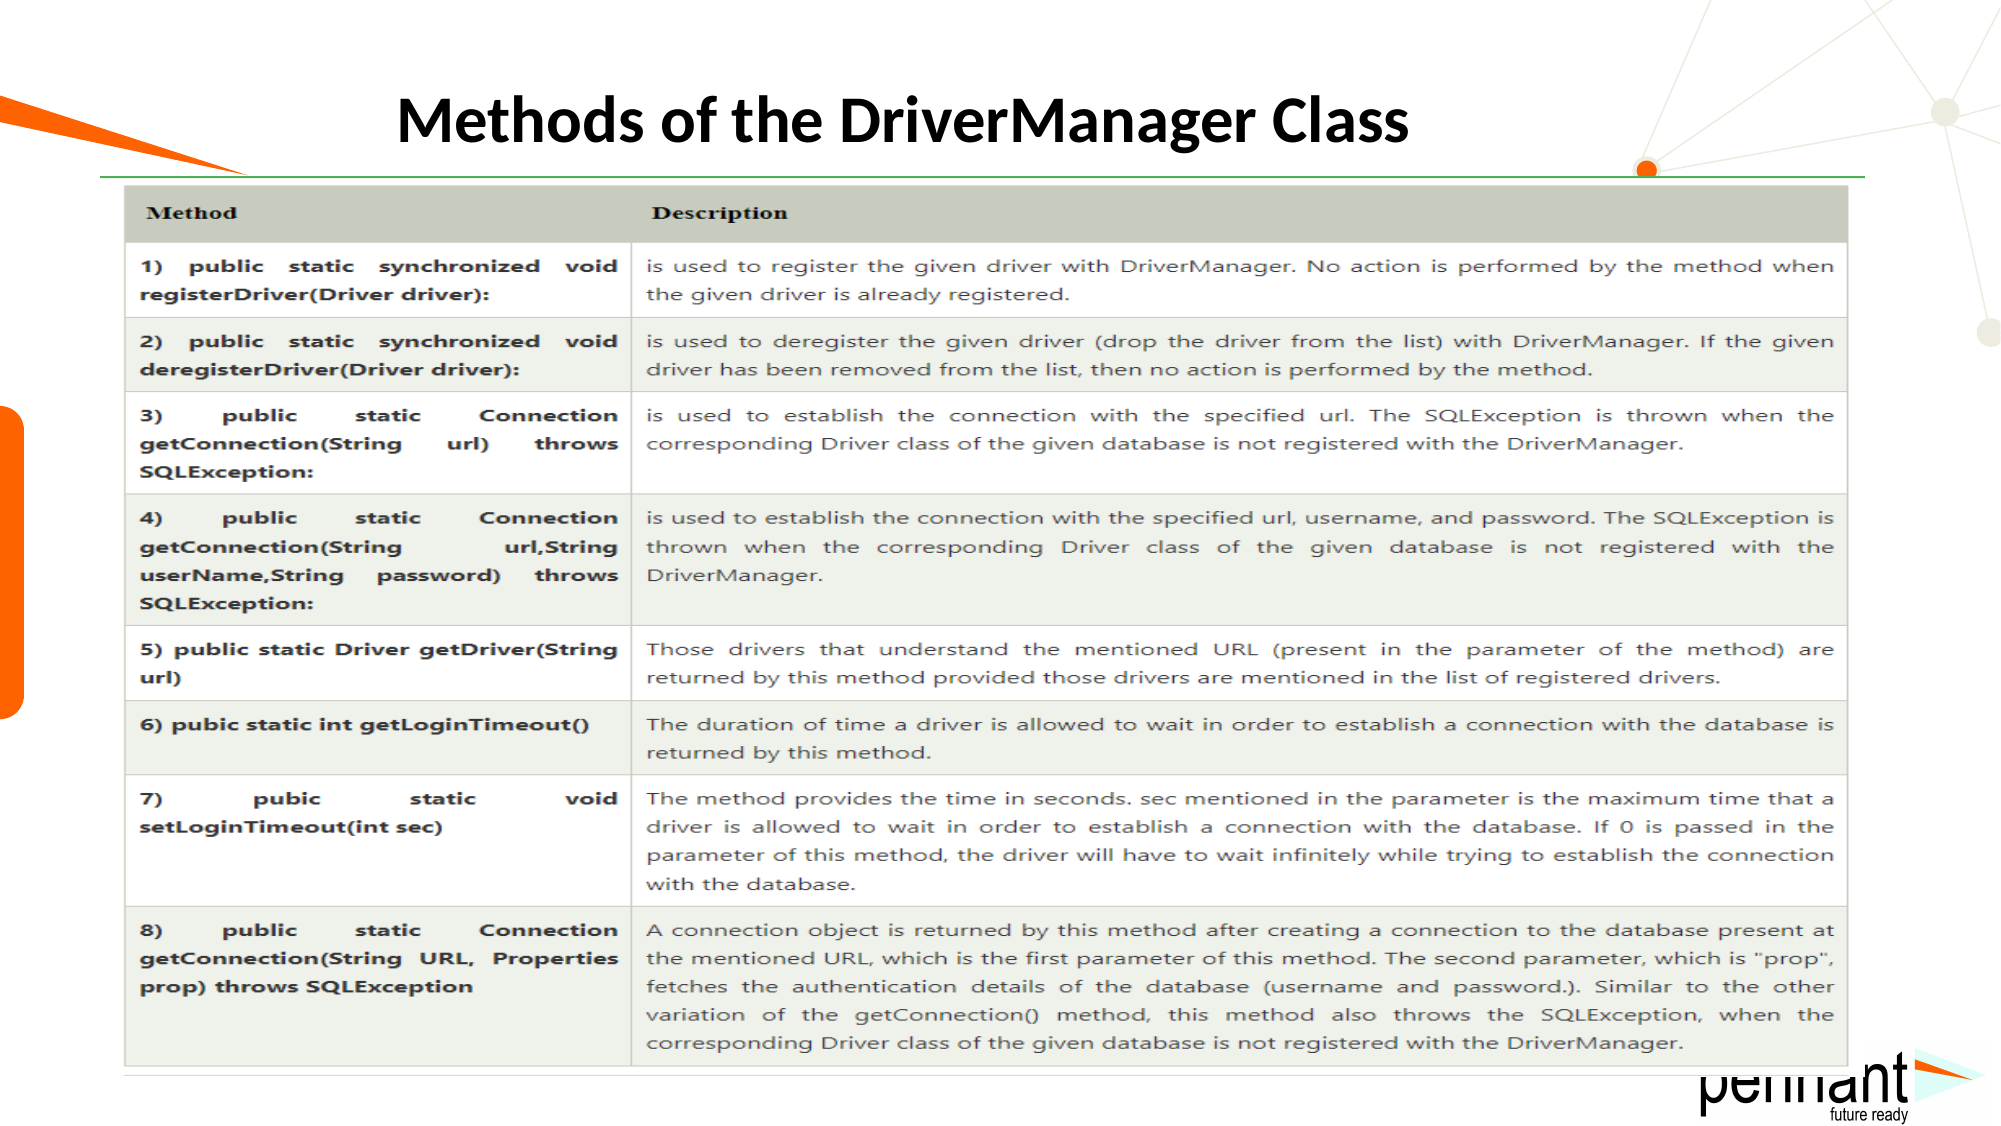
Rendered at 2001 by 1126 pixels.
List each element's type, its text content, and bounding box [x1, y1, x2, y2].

picture [100, 176, 1986, 1126]
title Methods of the DriverManager Class [381, 69, 1582, 163]
